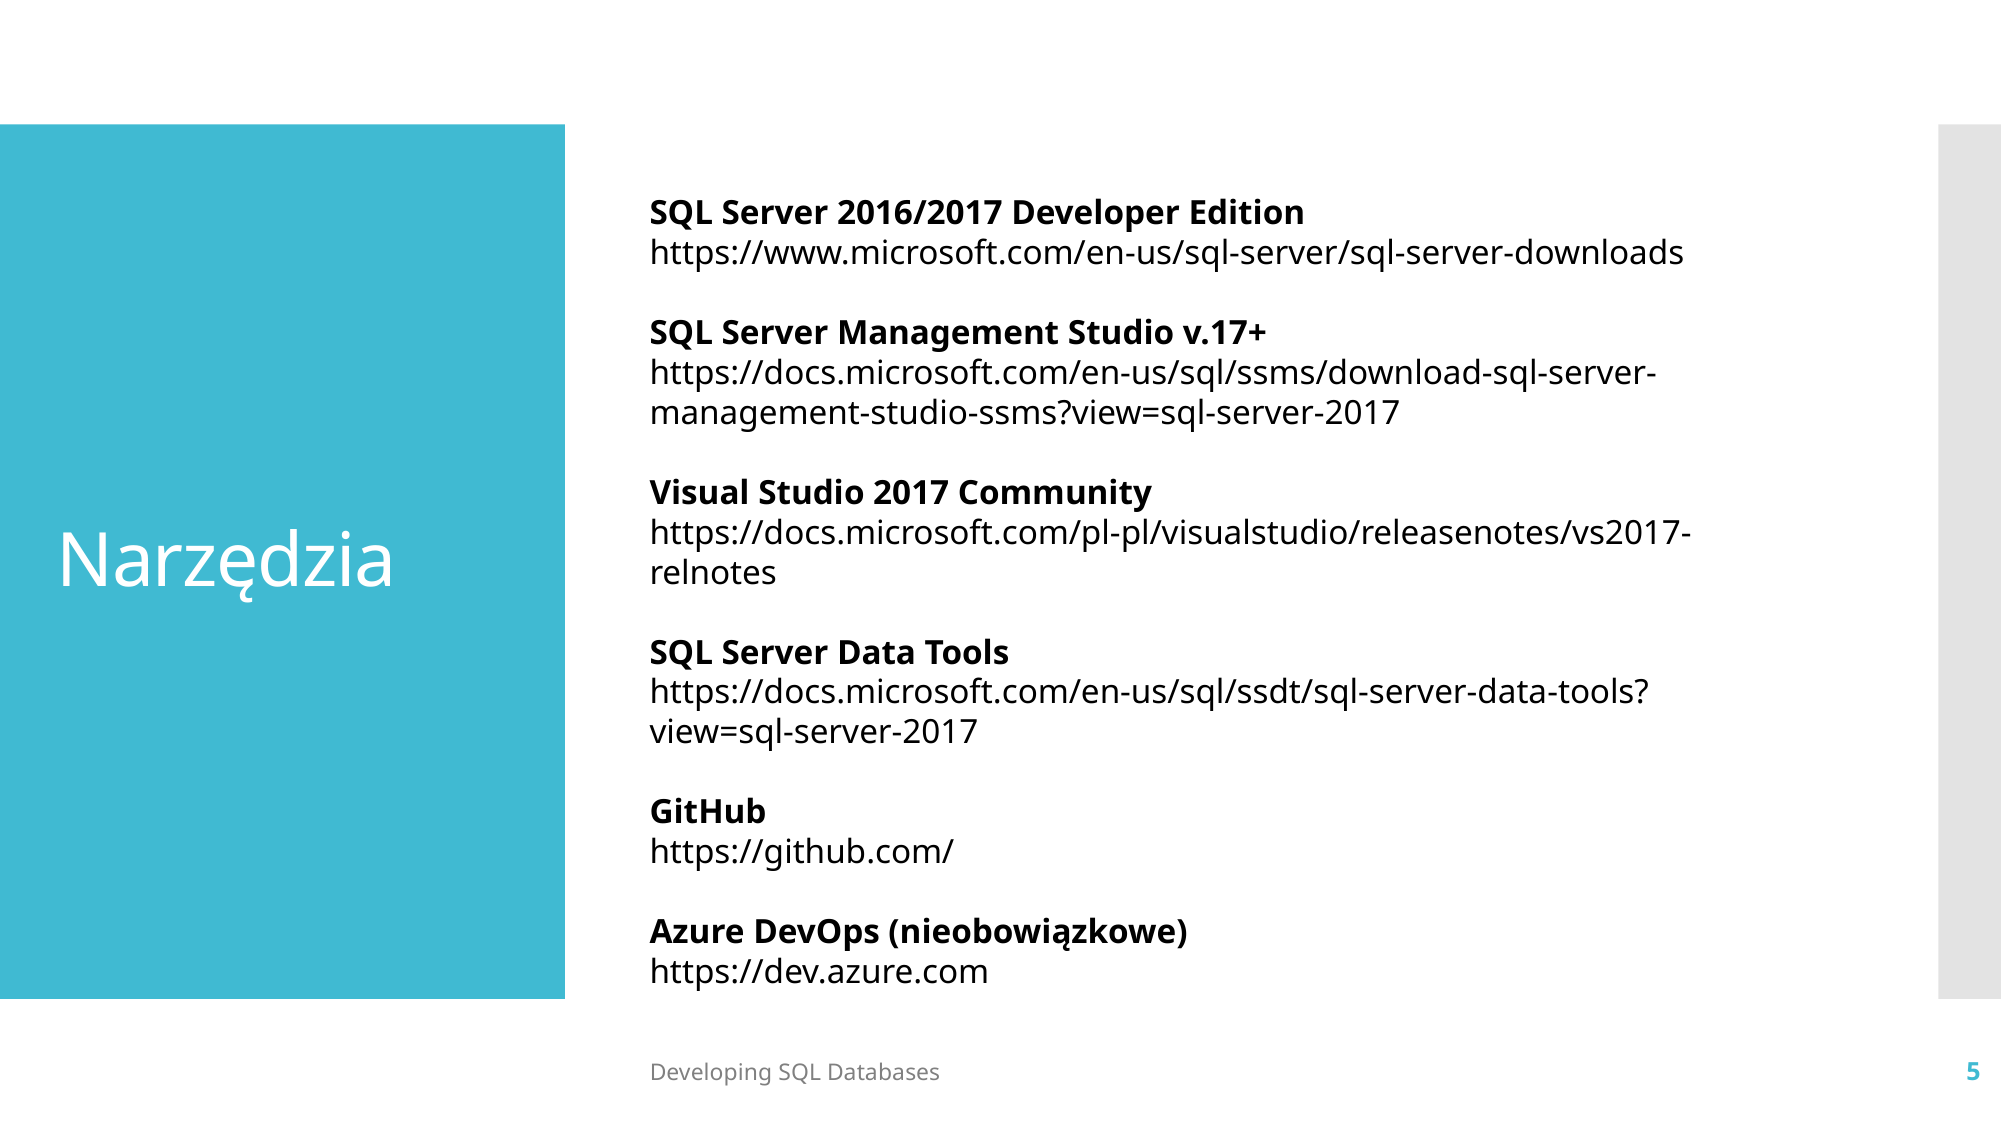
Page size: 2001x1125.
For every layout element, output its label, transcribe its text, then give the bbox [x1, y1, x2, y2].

slide_number 5 [1744, 1042, 1996, 1103]
text_box SQL Server 2016/2017 Developer Edition https://www.microsoft.com/en-us/sql-server/sql-server-downloads SQL Server Management Studio v.17+ https://docs.microsoft.com/en-us/sql/ssms/download-sql-server-management-studio-ssms?view=sql-server-2017 Visual Studio 2017 Community https://docs.microsoft.com/pl-pl/visualstudio/releasenotes/vs2017-relnotes SQL Server Data Tools https://docs.microsoft.com/en-us/sql/ssdt/sql-server-data-tools?view=sql-server-2017 GitHub https://github.com/ Azure DevOps (nieobowiązkowe) https://dev.azure.com [634, 184, 1745, 998]
title Narzędzia [41, 184, 525, 940]
footer Developing SQL Databases [634, 1042, 1605, 1103]
